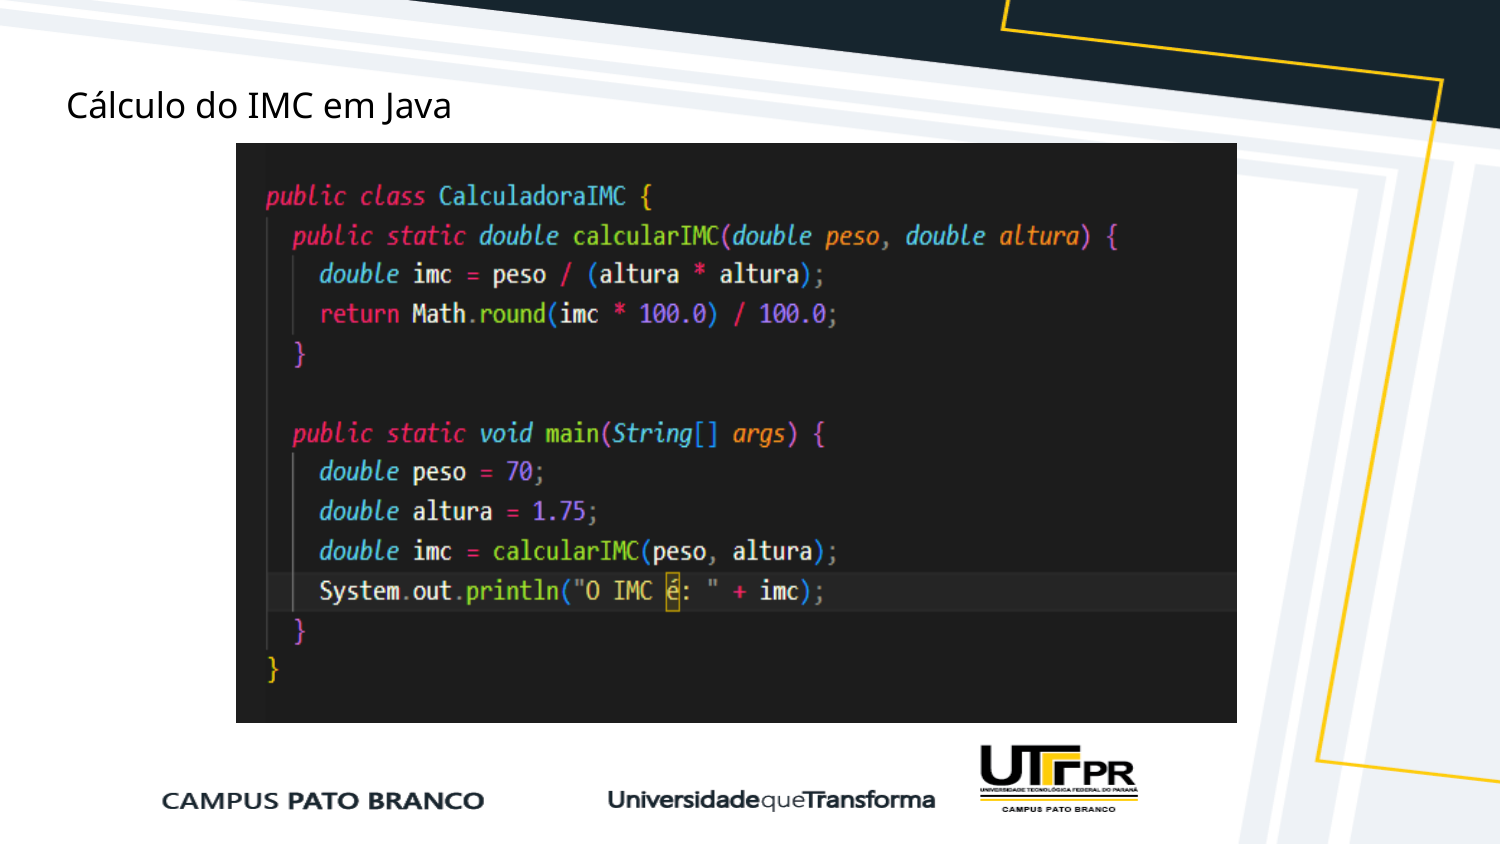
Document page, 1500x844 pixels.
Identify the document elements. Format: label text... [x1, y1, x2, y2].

title Cálculo do IMC em Java [51, 65, 1449, 144]
picture [0, 0, 1500, 844]
